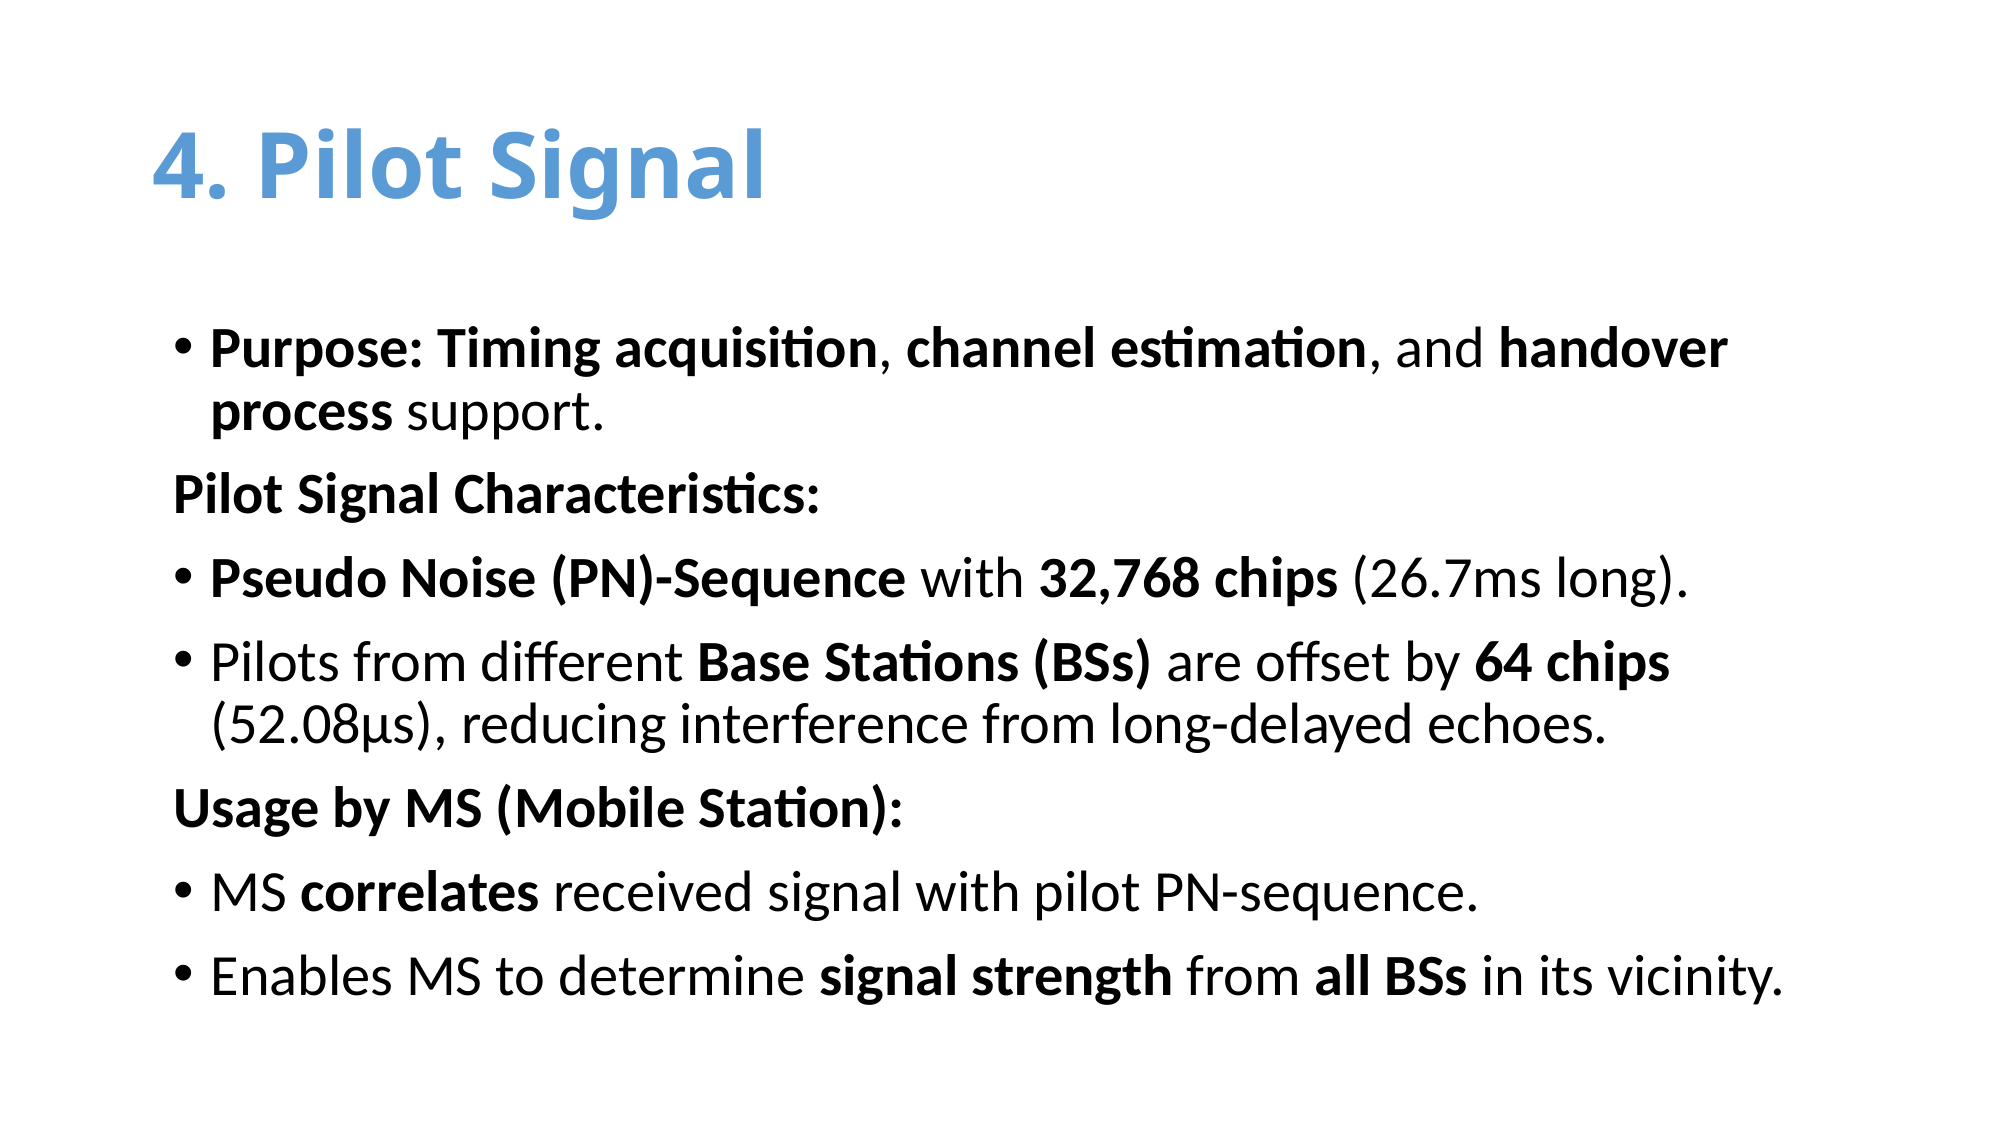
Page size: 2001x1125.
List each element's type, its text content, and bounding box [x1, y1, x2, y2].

title 4. Pilot Signal [137, 59, 1863, 278]
list Purpose: Timing acquisition, channel estimation, and handover process support. Pilot Signal Characteristics: Pseudo Noise (PN)-Sequence with 32,768 chips (26.7ms long). Pilots from different Base Stations (BSs) are offset by 64 chips (52.08μs), reducing interference from long-delayed echoes. Usage by MS (Mobile Station): MS correlates received signal with pilot PN-sequence. Enables MS to determine signal strength from all BSs in its vicinity. [158, 218, 1884, 1032]
